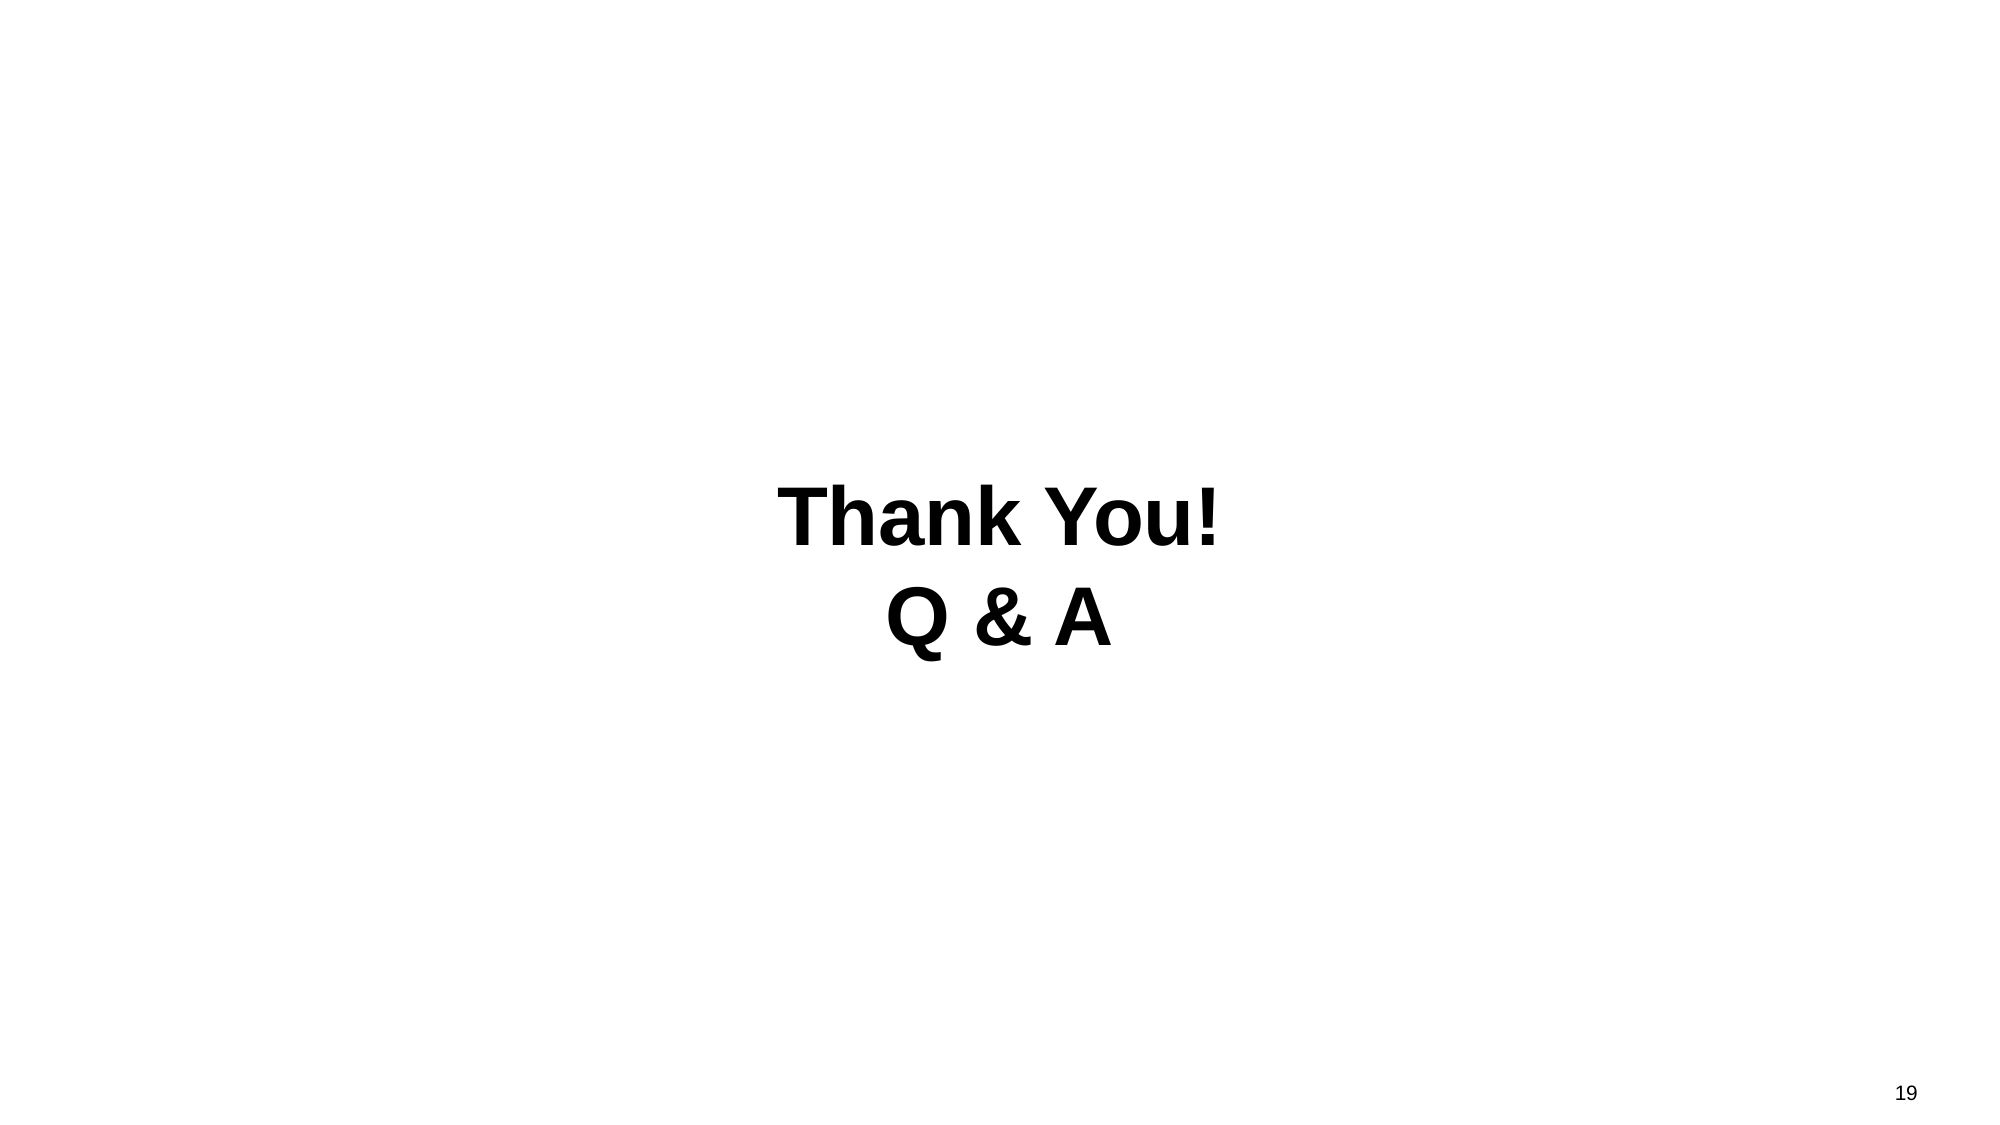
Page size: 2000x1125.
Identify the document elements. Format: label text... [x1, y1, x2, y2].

slide_number 19 [1466, 1072, 1933, 1125]
title Thank You! Q & A [99, 468, 1900, 657]
